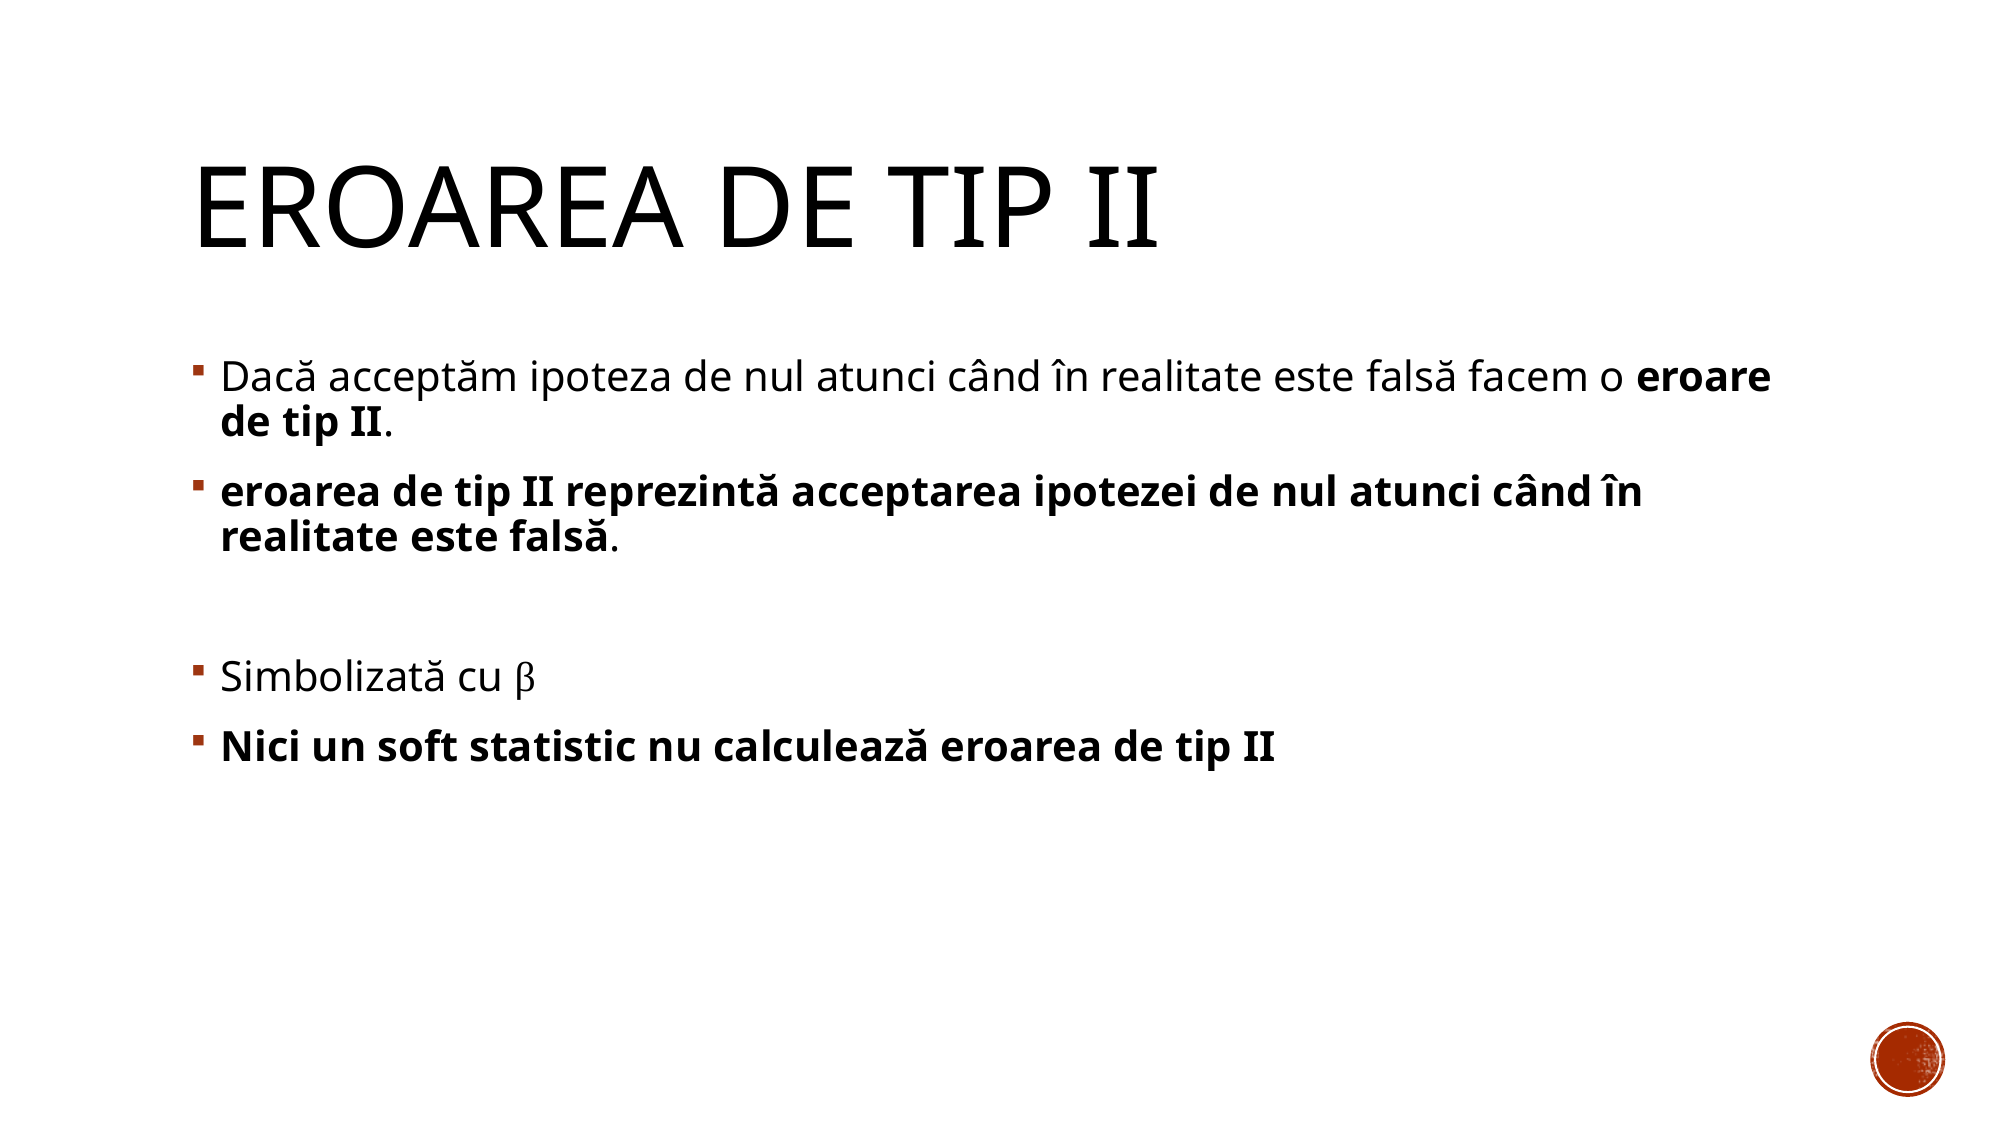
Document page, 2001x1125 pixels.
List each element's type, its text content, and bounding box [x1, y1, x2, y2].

title Eroarea de tip II [175, 79, 1826, 344]
list Dacă acceptăm ipoteza de nul atunci când în realitate este falsă facem o eroare de tip II. eroarea de tip II reprezintă acceptarea ipotezei de nul atunci când în realitate este falsă. Simbolizată cu β Nici un soft statistic nu calculează eroarea de tip II [175, 348, 1826, 1013]
